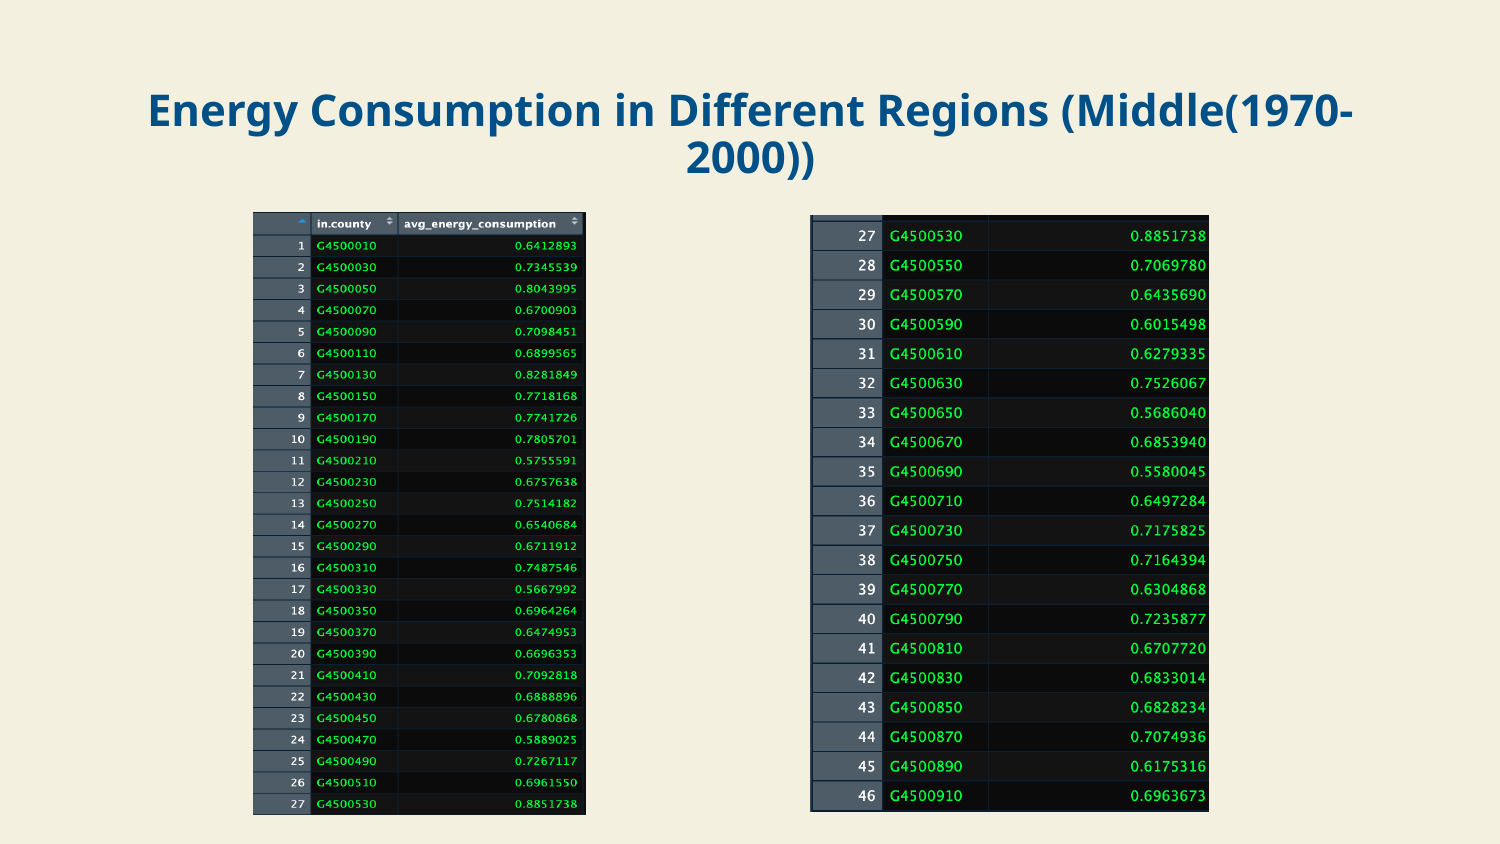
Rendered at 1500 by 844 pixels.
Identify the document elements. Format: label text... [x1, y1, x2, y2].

picture [810, 215, 1209, 812]
picture [253, 212, 586, 815]
title Energy Consumption in Different Regions (Middle(1970-2000)) [79, 73, 1422, 199]
